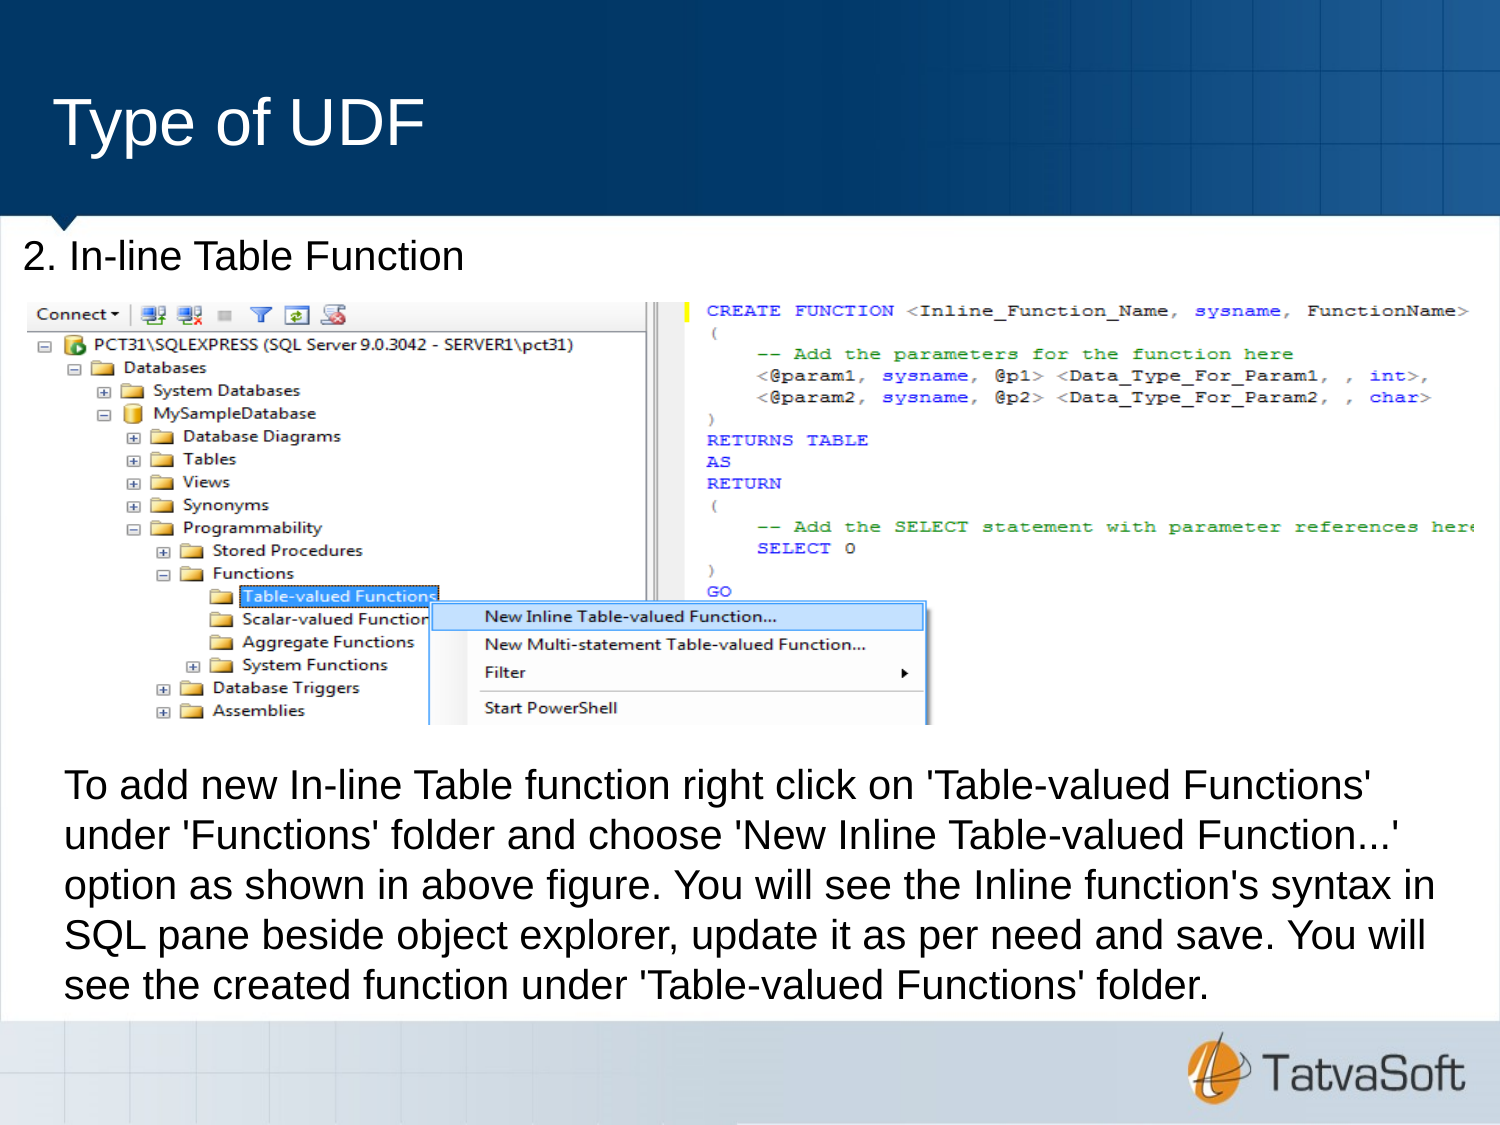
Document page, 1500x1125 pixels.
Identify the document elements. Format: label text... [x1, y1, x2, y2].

text_box Type of UDF [37, 25, 1388, 213]
text_box To add new In-line Table function right click on 'Table-valued Functions' under 'Functions' folder and choose 'New Inline Table-valued Function...' option as shown in above figure. You will see the Inline function's syntax in SQL pane beside object explorer, update it as per need and save. You will see the created function under 'Table-valued Functions' folder. [48, 750, 1474, 1016]
text_box 2. In-line Table Function [8, 220, 1433, 286]
picture [0, 0, 1500, 1125]
